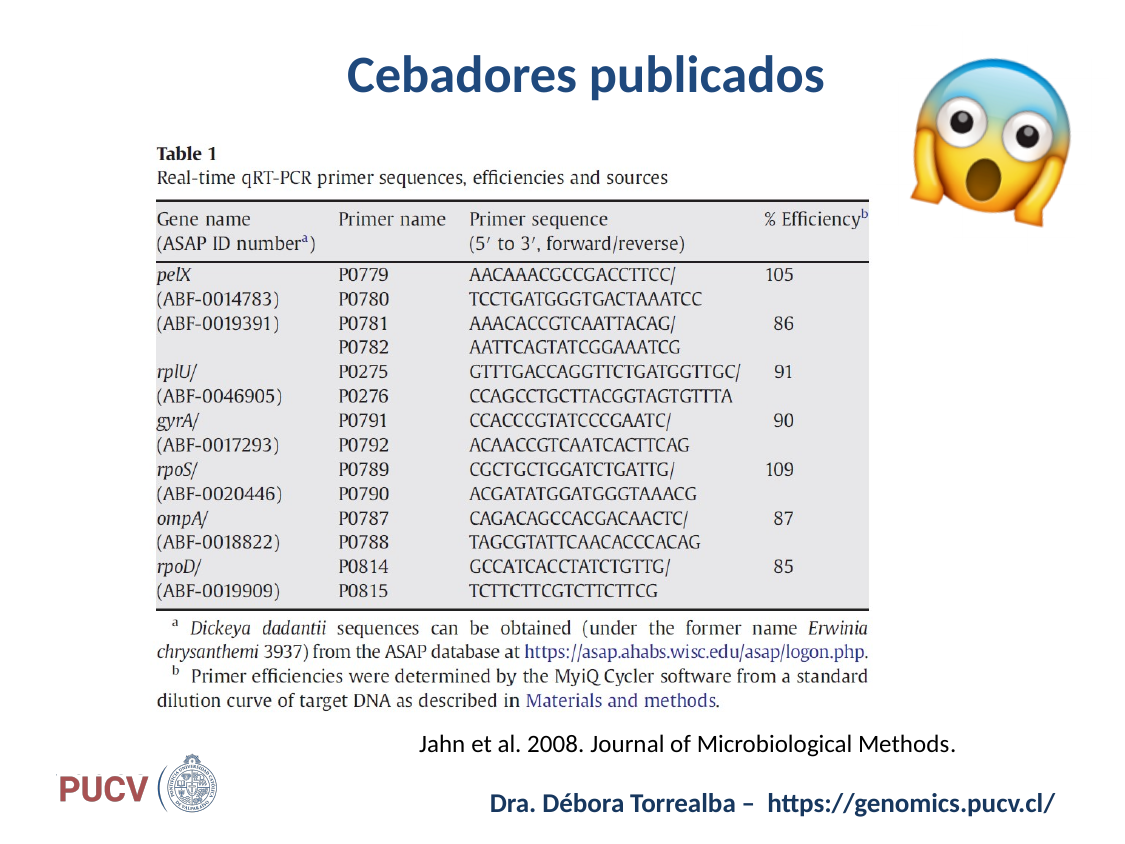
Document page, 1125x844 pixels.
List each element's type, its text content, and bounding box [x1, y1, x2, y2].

picture [137, 20, 1112, 737]
text_box Jahn et al. 2008. Journal of Microbiological Methods. [404, 719, 996, 765]
picture [56, 748, 224, 818]
text_box Cebadores publicados [67, 1, 1105, 112]
